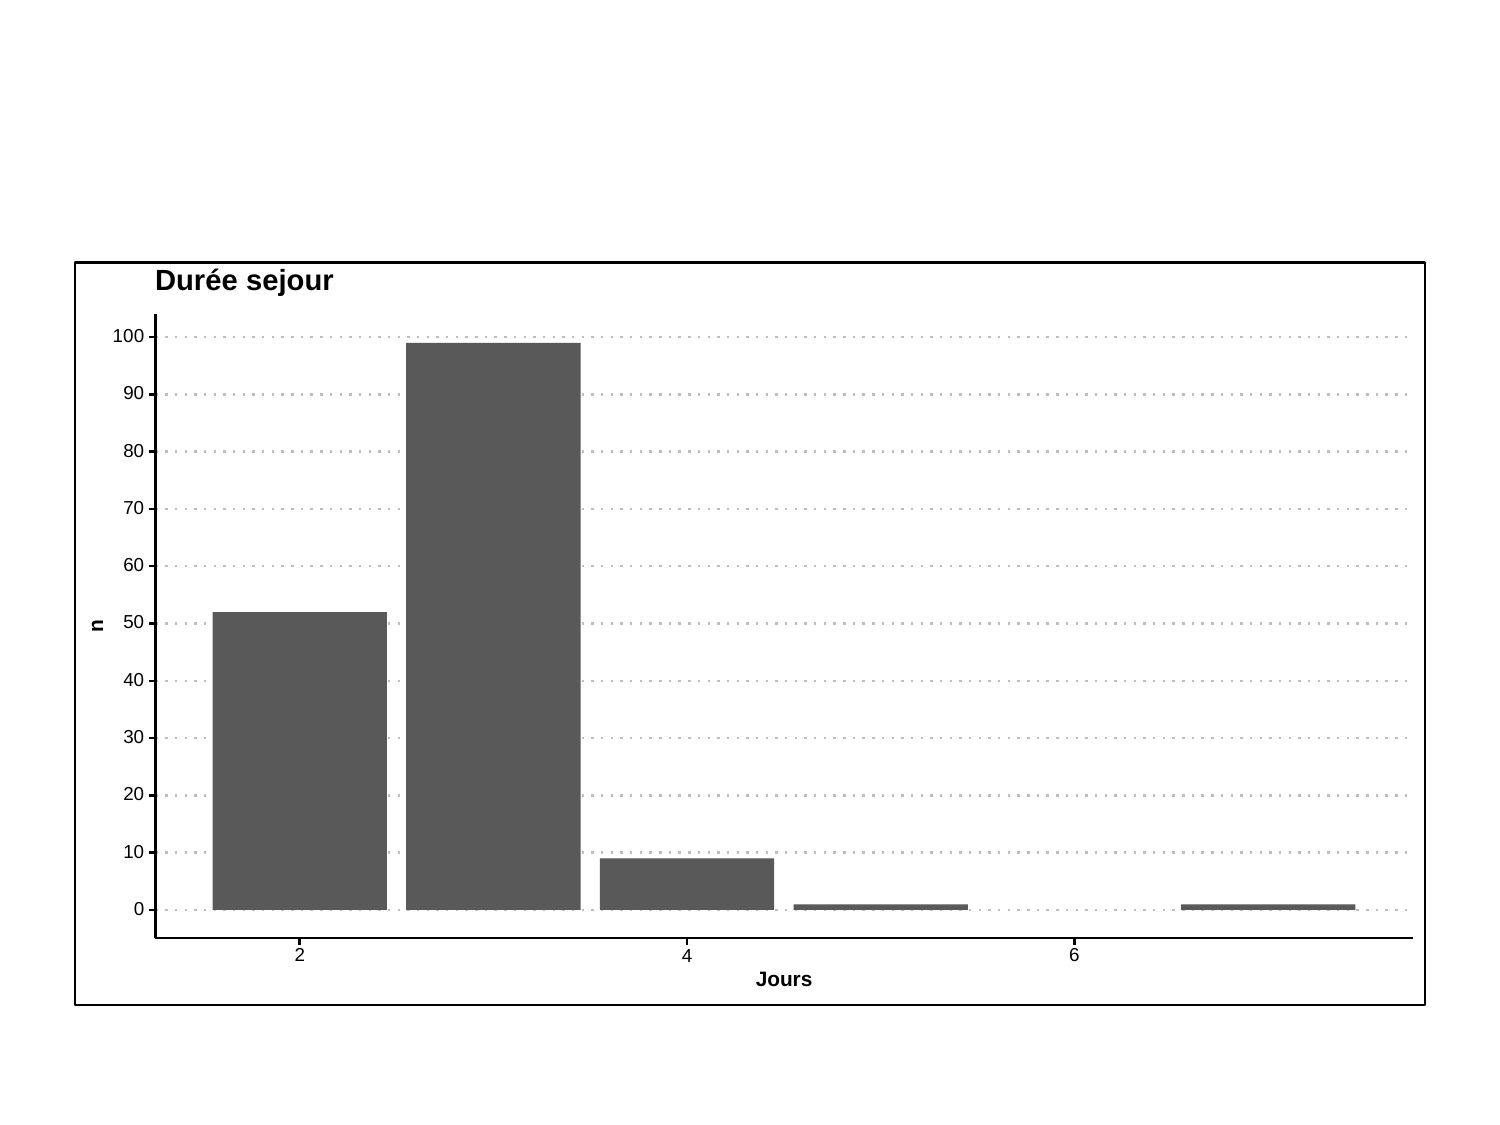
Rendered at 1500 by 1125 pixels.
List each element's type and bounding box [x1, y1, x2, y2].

text_box [74, 262, 1426, 1006]
